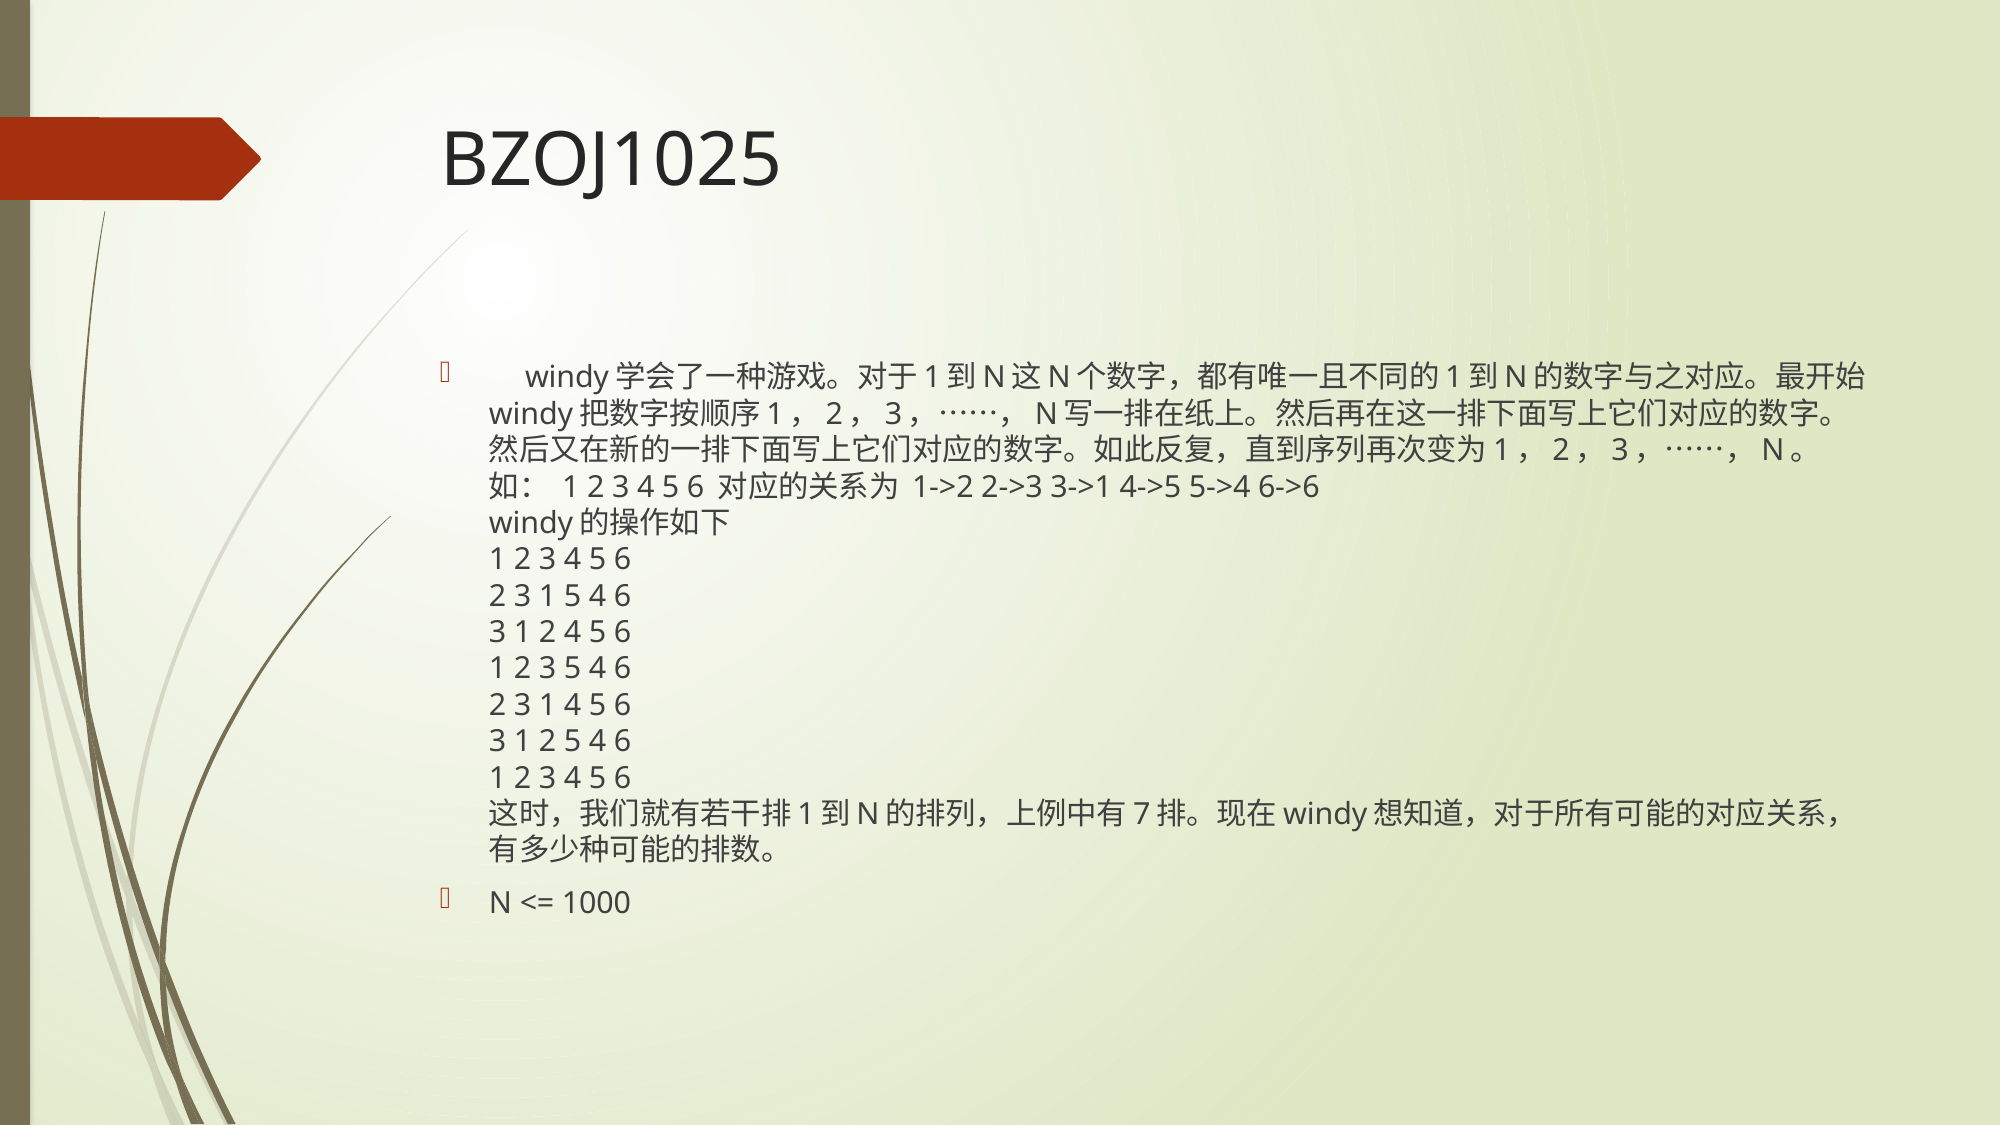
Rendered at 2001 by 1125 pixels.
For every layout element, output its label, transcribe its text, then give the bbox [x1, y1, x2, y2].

list windy学会了一种游戏。对于1到N这N个数字，都有唯一且不同的1到N的数字与之对应。最开始windy把数字按顺序1，2，3，……，N写一排在纸上。然后再在这一排下面写上它们对应的数字。然后又在新的一排下面写上它们对应的数字。如此反复，直到序列再次变为1，2，3，……，N。 如： 1 2 3 4 5 6 对应的关系为 1->2 2->3 3->1 4->5 5->4 6->6 windy的操作如下 1 2 3 4 5 6 2 3 1 5 4 6 3 1 2 4 5 6 1 2 3 5 4 6 2 3 1 4 5 6 3 1 2 5 4 6 1 2 3 4 5 6 这时，我们就有若干排1到N的排列，上例中有7排。现在windy想知道，对于所有可能的对应关系，有多少种可能的排数。 N <= 1000 [424, 350, 1888, 970]
title BZOJ1025 [425, 102, 1888, 313]
